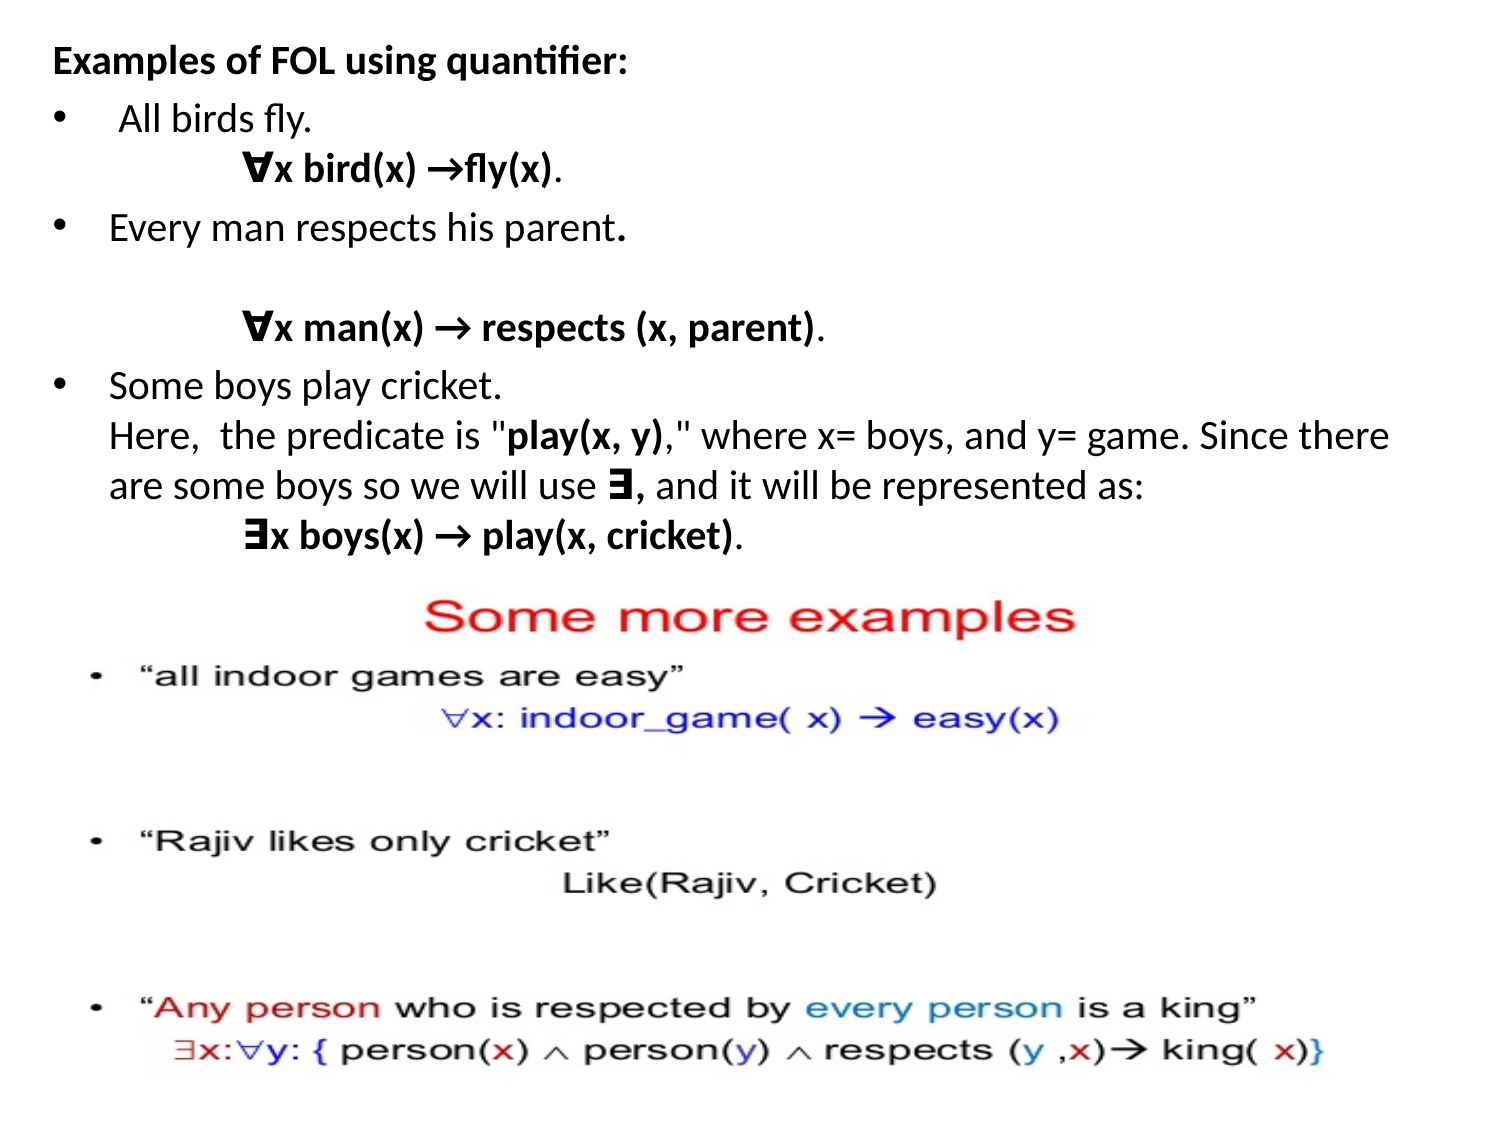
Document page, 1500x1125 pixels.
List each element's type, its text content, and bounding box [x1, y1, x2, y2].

list Examples of FOL using quantifier: All birds fly. ∀x bird(x) →fly(x). Every man respects his parent. ∀x man(x) → respects (x, parent). Some boys play cricket. Here, the predicate is "play(x, y)," where x= boys, and y= game. Since there are some boys so we will use ∃, and it will be represented as: ∃x boys(x) → play(x, cricket). [37, 24, 1463, 1125]
picture [87, 587, 1363, 1088]
